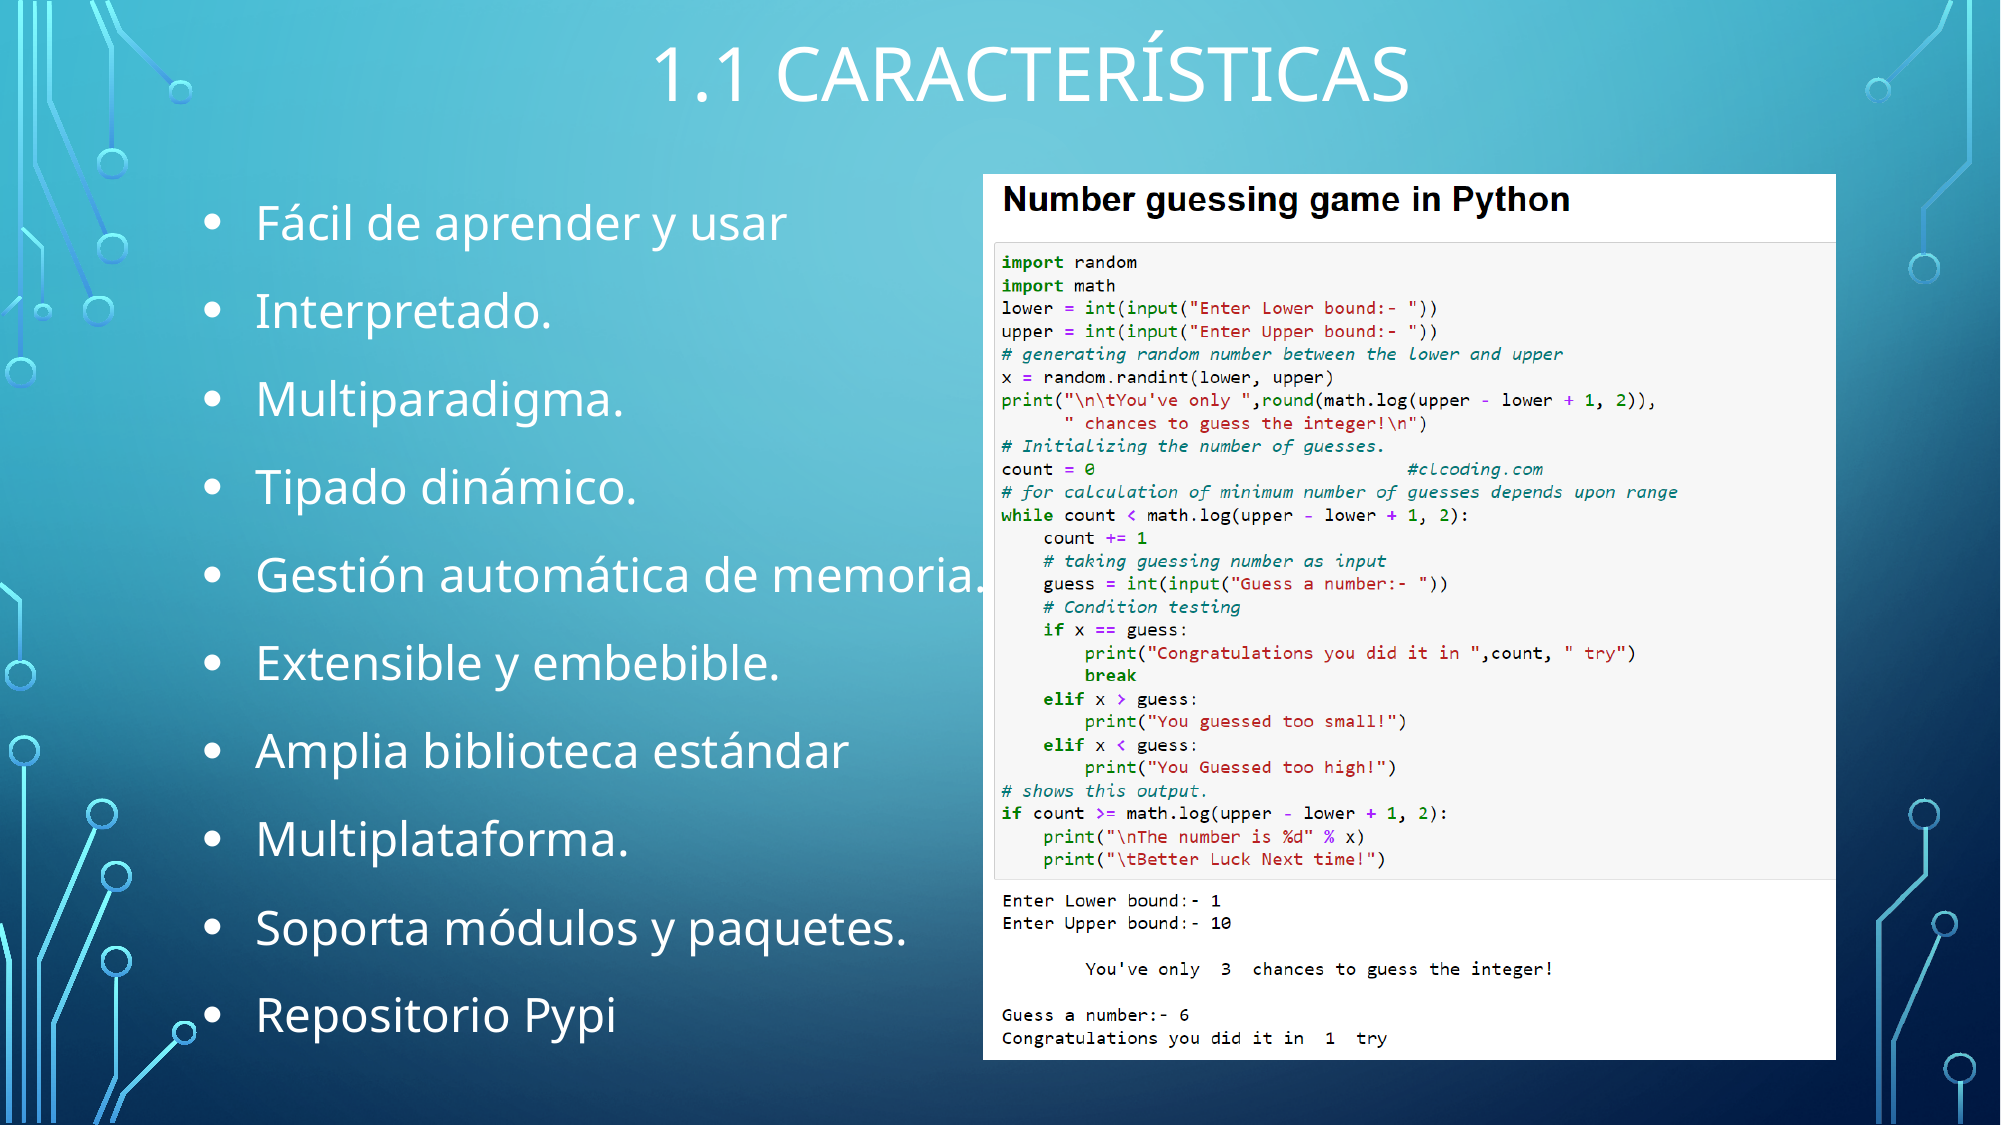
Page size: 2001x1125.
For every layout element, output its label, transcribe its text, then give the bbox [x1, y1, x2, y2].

picture [983, 173, 1836, 1060]
text_box 1.1 Características [225, 0, 1835, 154]
list Fácil de aprender y usar Interpretado. Multiparadigma. Tipado dinámico. Gestión automática de memoria. Extensible y embebible. Amplia biblioteca estándar Multiplataforma. Soporta módulos y paquetes. Repositorio Pypi [187, 174, 983, 1060]
